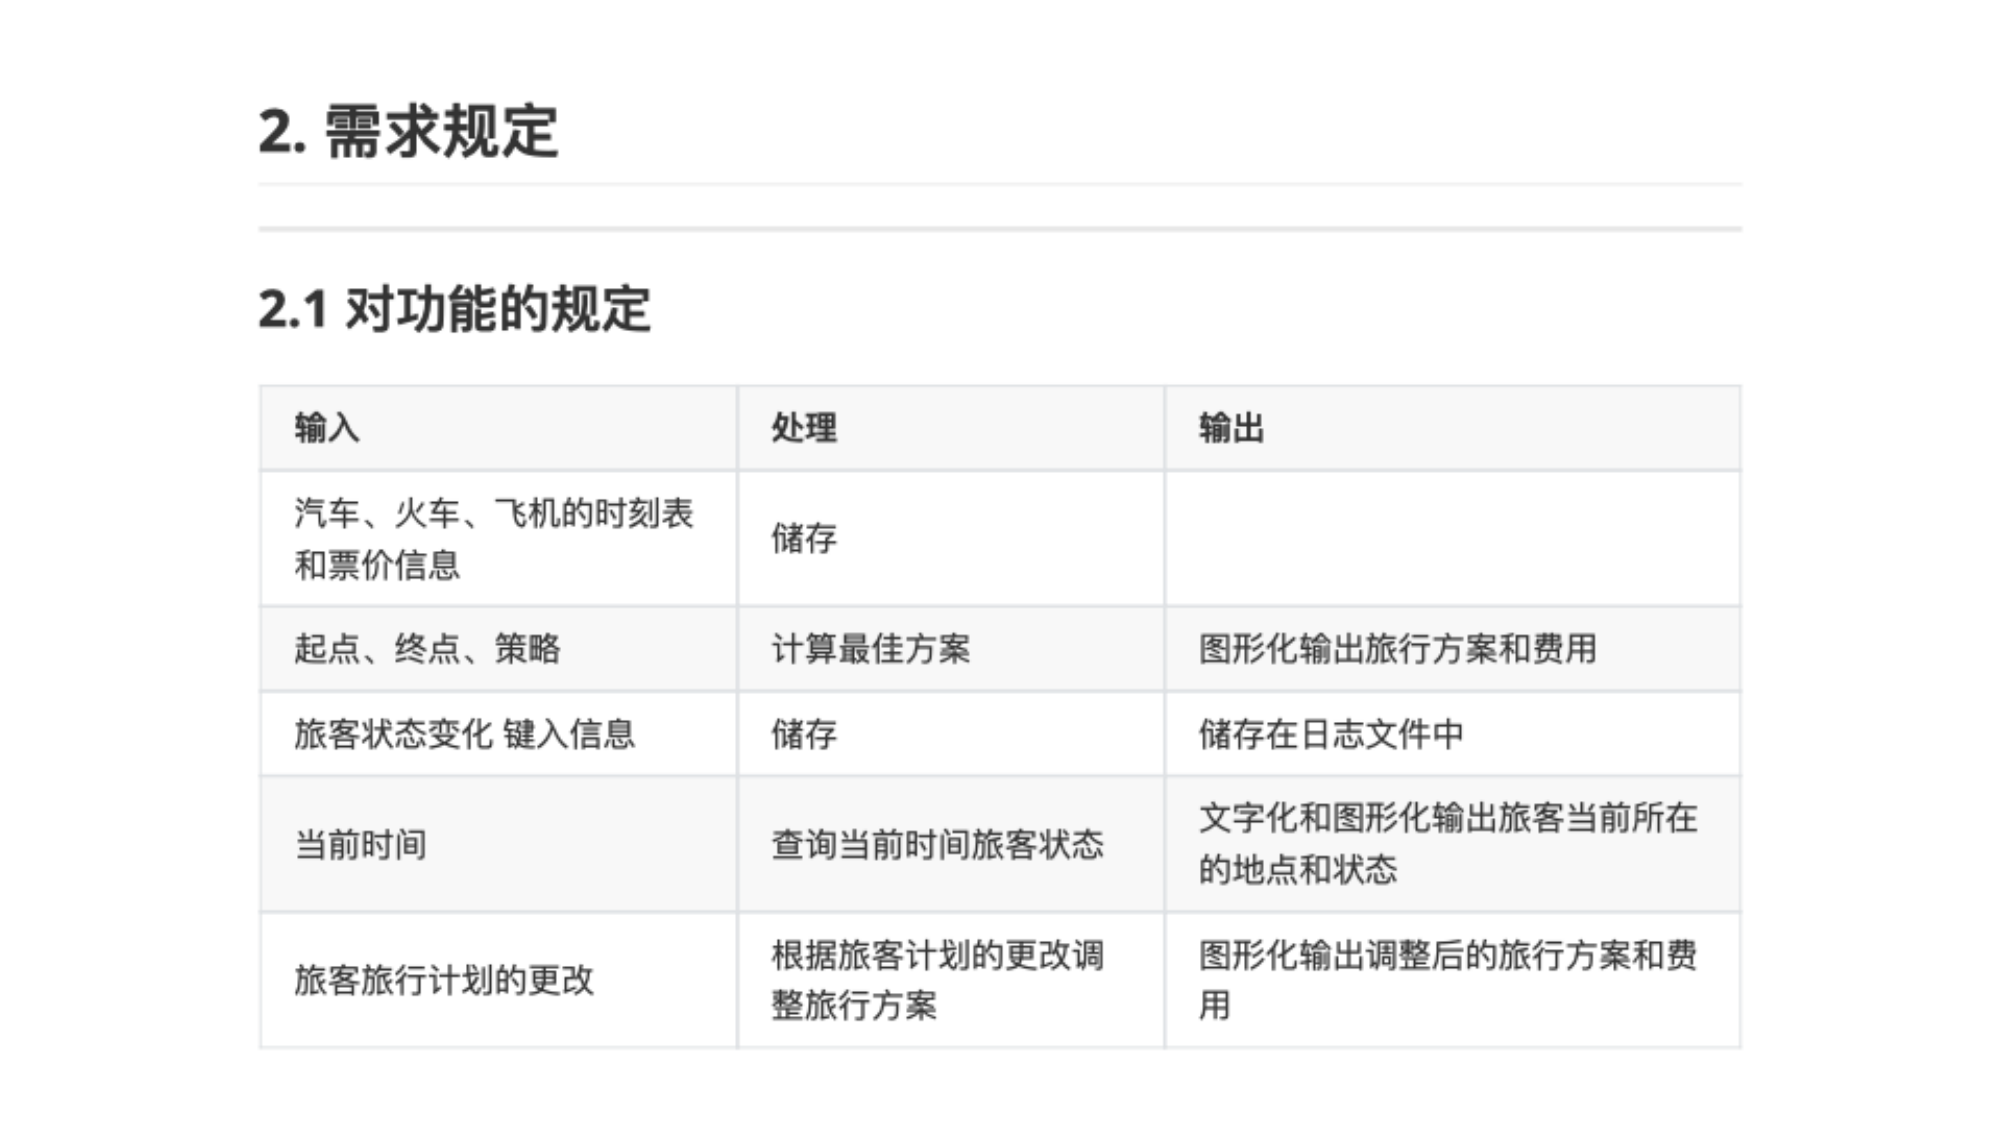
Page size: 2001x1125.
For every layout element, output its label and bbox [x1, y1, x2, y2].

picture [198, 37, 1802, 1088]
